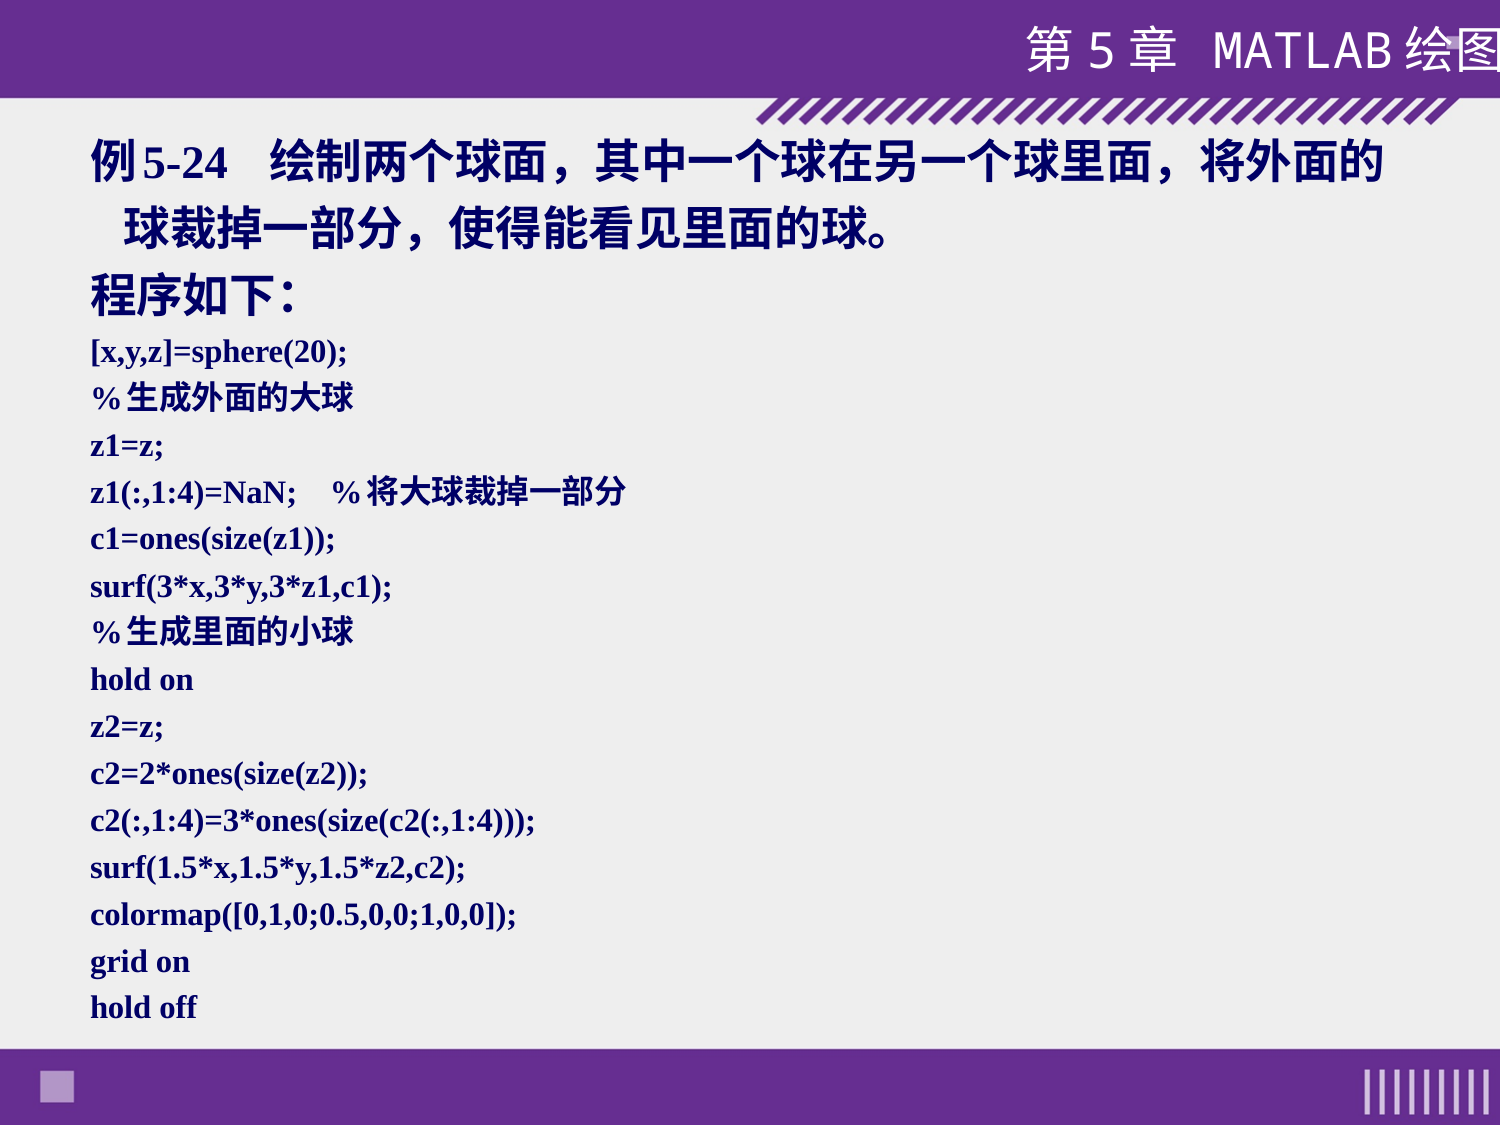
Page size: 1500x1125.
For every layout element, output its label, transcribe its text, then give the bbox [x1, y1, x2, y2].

picture [0, 0, 1500, 1125]
list 例5-24 绘制两个球面，其中一个球在另一个球里面，将外面的球裁掉一部分，使得能看见里面的球。 程序如下： [x,y,z]=sphere(20); %生成外面的大球 z1=z; z1(:,1:4)=NaN; %将大球裁掉一部分 c1=ones(size(z1)); surf(3*x,3*y,3*z1,c1); %生成里面的小球 hold on z2=z; c2=2*ones(size(z2)); c2(:,1:4)=3*ones(size(c2(:,1:4))); surf(1.5*x,1.5*y,1.5*z2,c2); colormap([0,1,0;0.5,0,0;1,0,0]); grid on hold off [75, 113, 1425, 1047]
picture [1463, 32, 1497, 67]
title [75, 104, 1425, 113]
